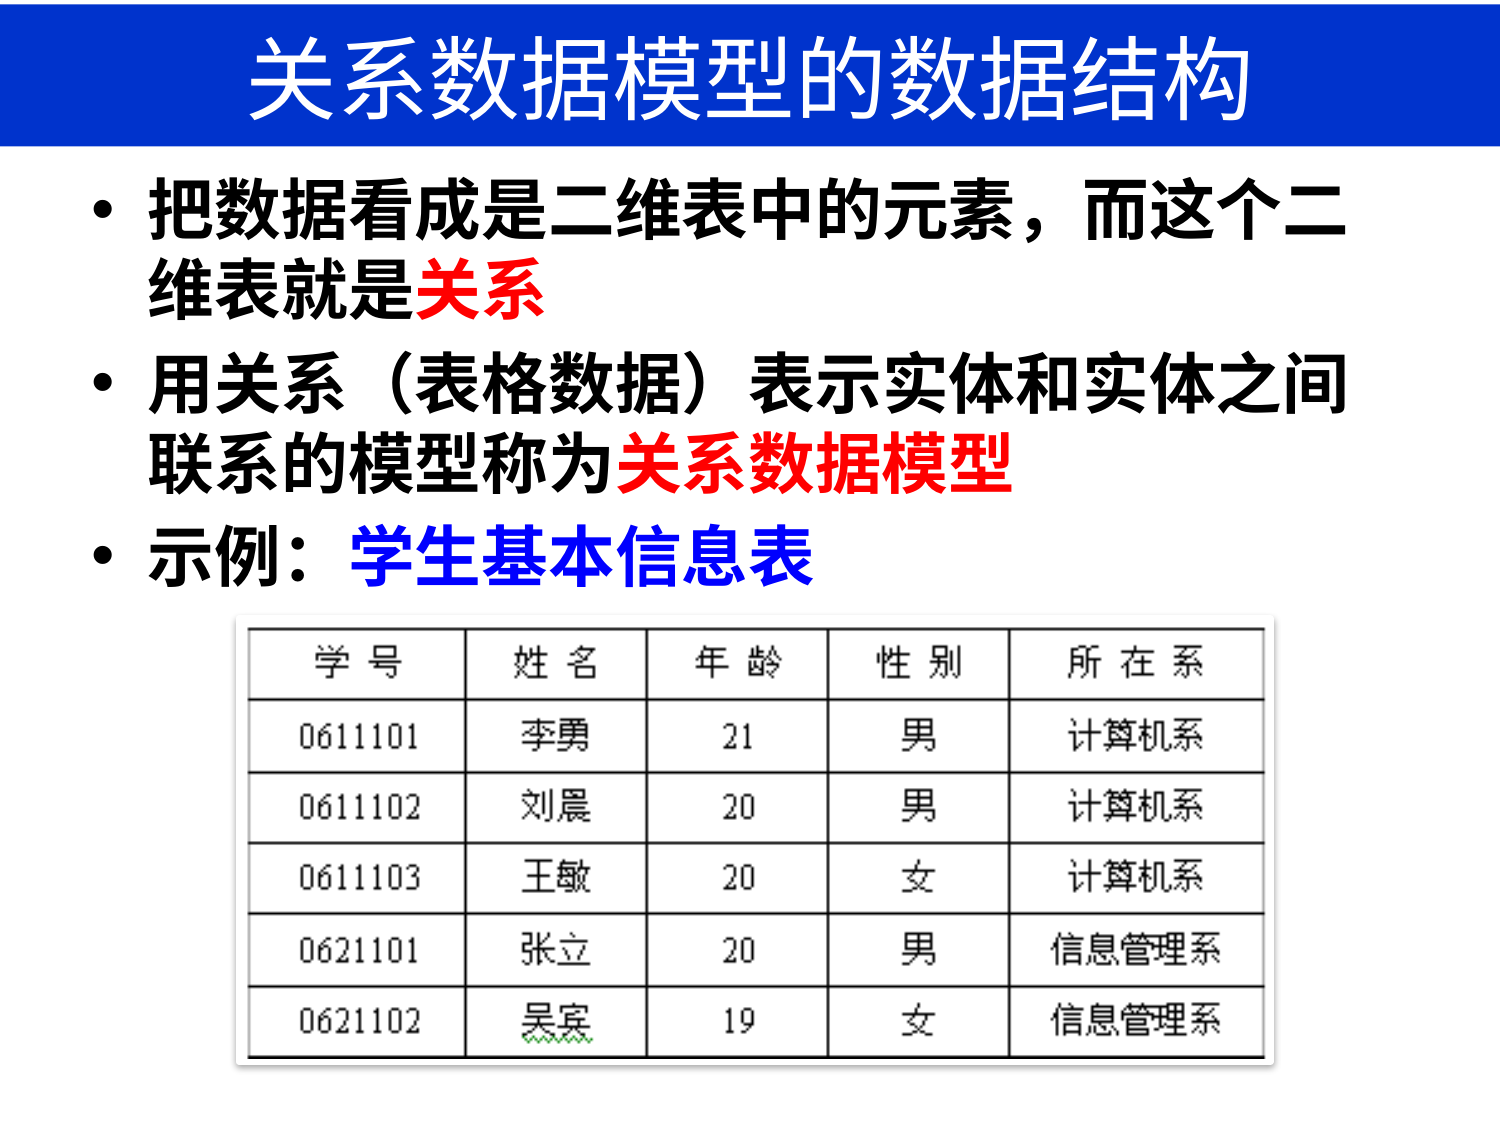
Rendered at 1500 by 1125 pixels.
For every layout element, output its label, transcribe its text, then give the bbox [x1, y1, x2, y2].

picture [241, 621, 1268, 1060]
title 关系数据模型的数据结构 [75, 19, 1425, 135]
list 把数据看成是二维表中的元素，而这个二维表就是关系 用关系（表格数据）表示实体和实体之间联系的模型称为关系数据模型 示例：学生基本信息表 [76, 160, 1427, 603]
